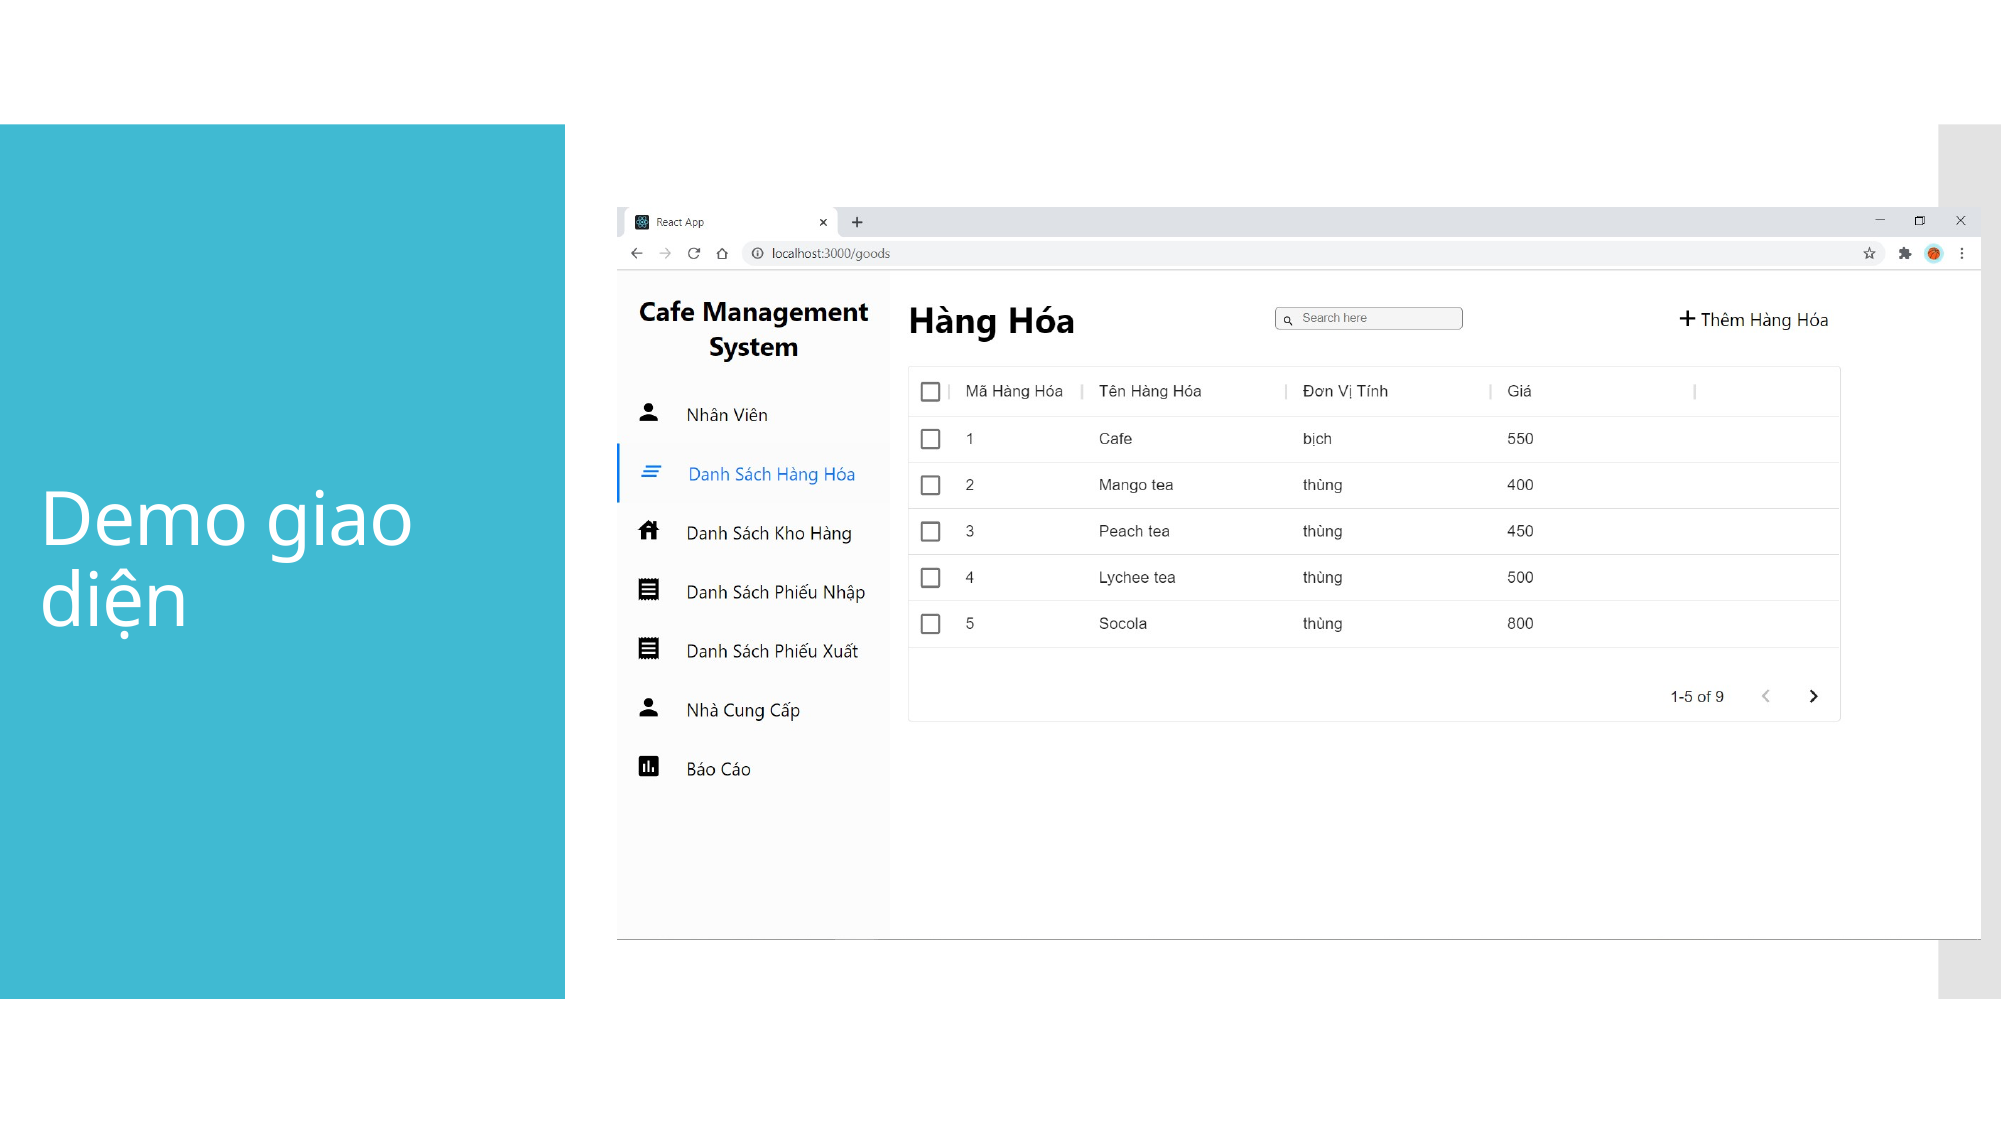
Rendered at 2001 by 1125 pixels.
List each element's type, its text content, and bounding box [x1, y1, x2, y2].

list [617, 207, 1981, 940]
title Demo giao diện [24, 184, 549, 940]
